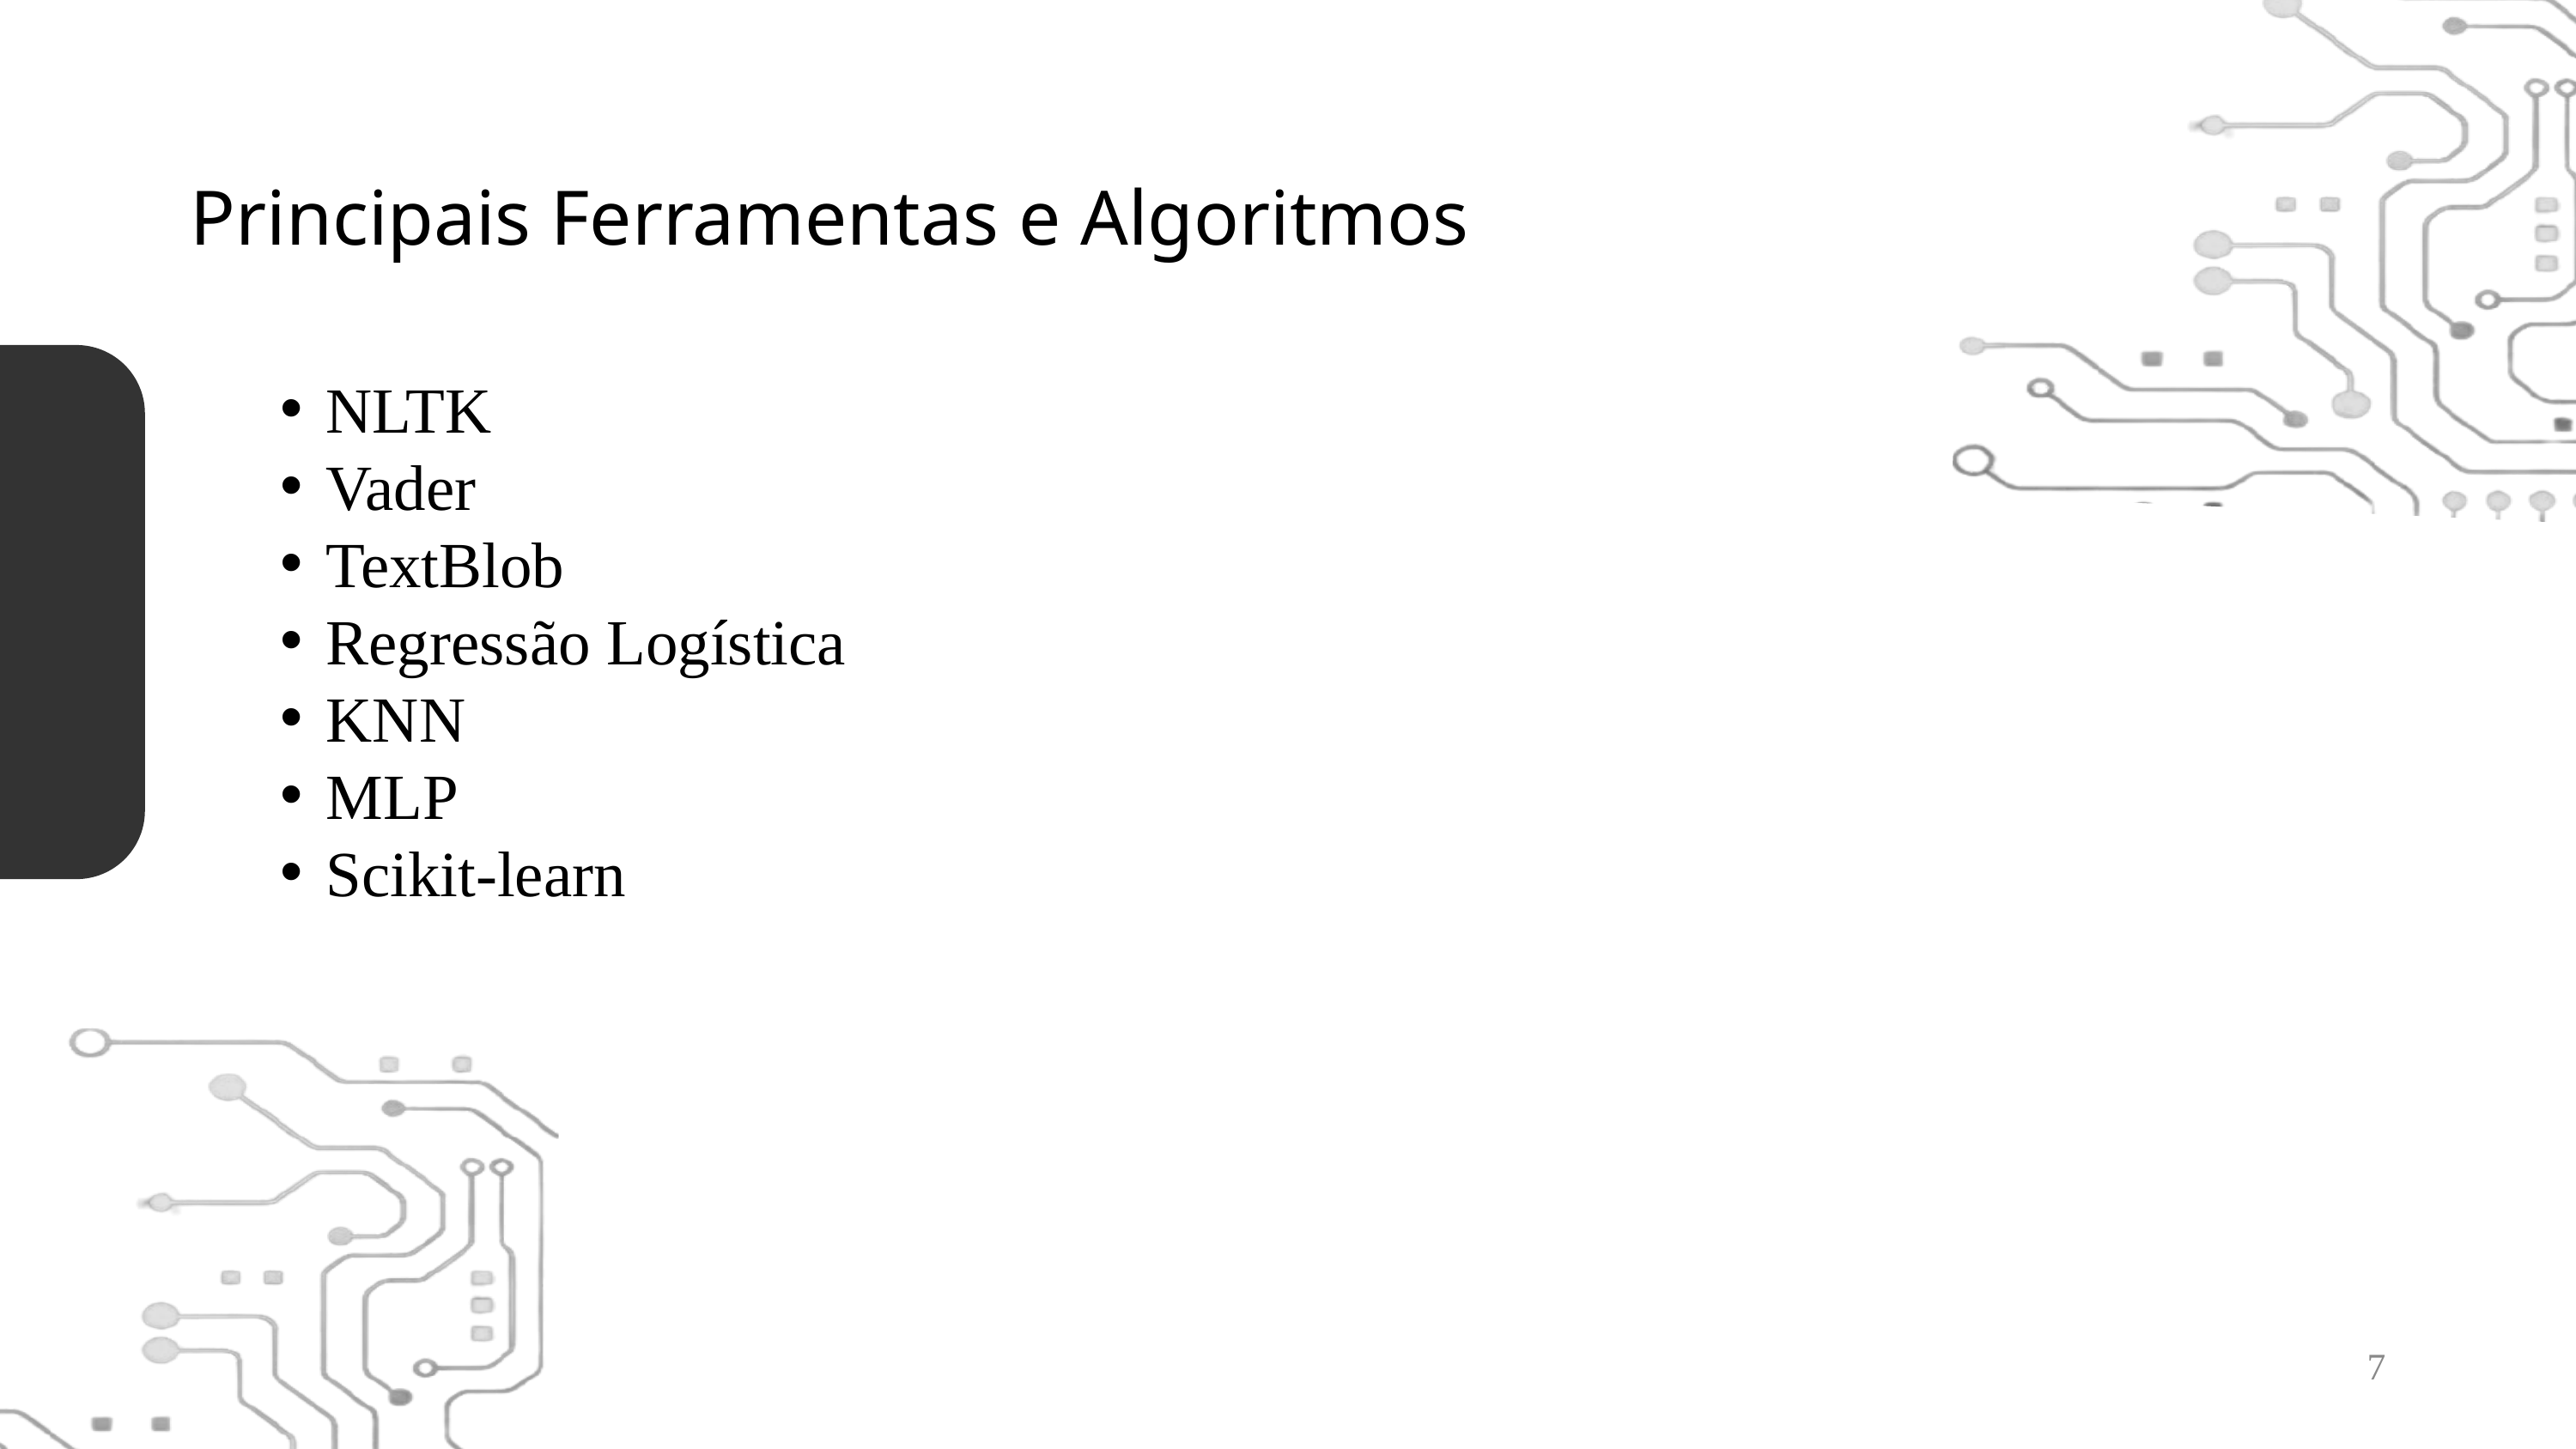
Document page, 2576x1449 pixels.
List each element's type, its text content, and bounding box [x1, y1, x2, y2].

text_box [0, 344, 145, 880]
text_box 7 [1832, 1342, 2386, 1388]
text_box [0, 1028, 561, 1449]
text_box [1951, 0, 2576, 524]
text_box NLTK Vader TextBlob Regressão Logística KNN MLP Scikit-learn [234, 368, 2576, 910]
text_box Principais Ferramentas e Algoritmos [190, 179, 1965, 260]
